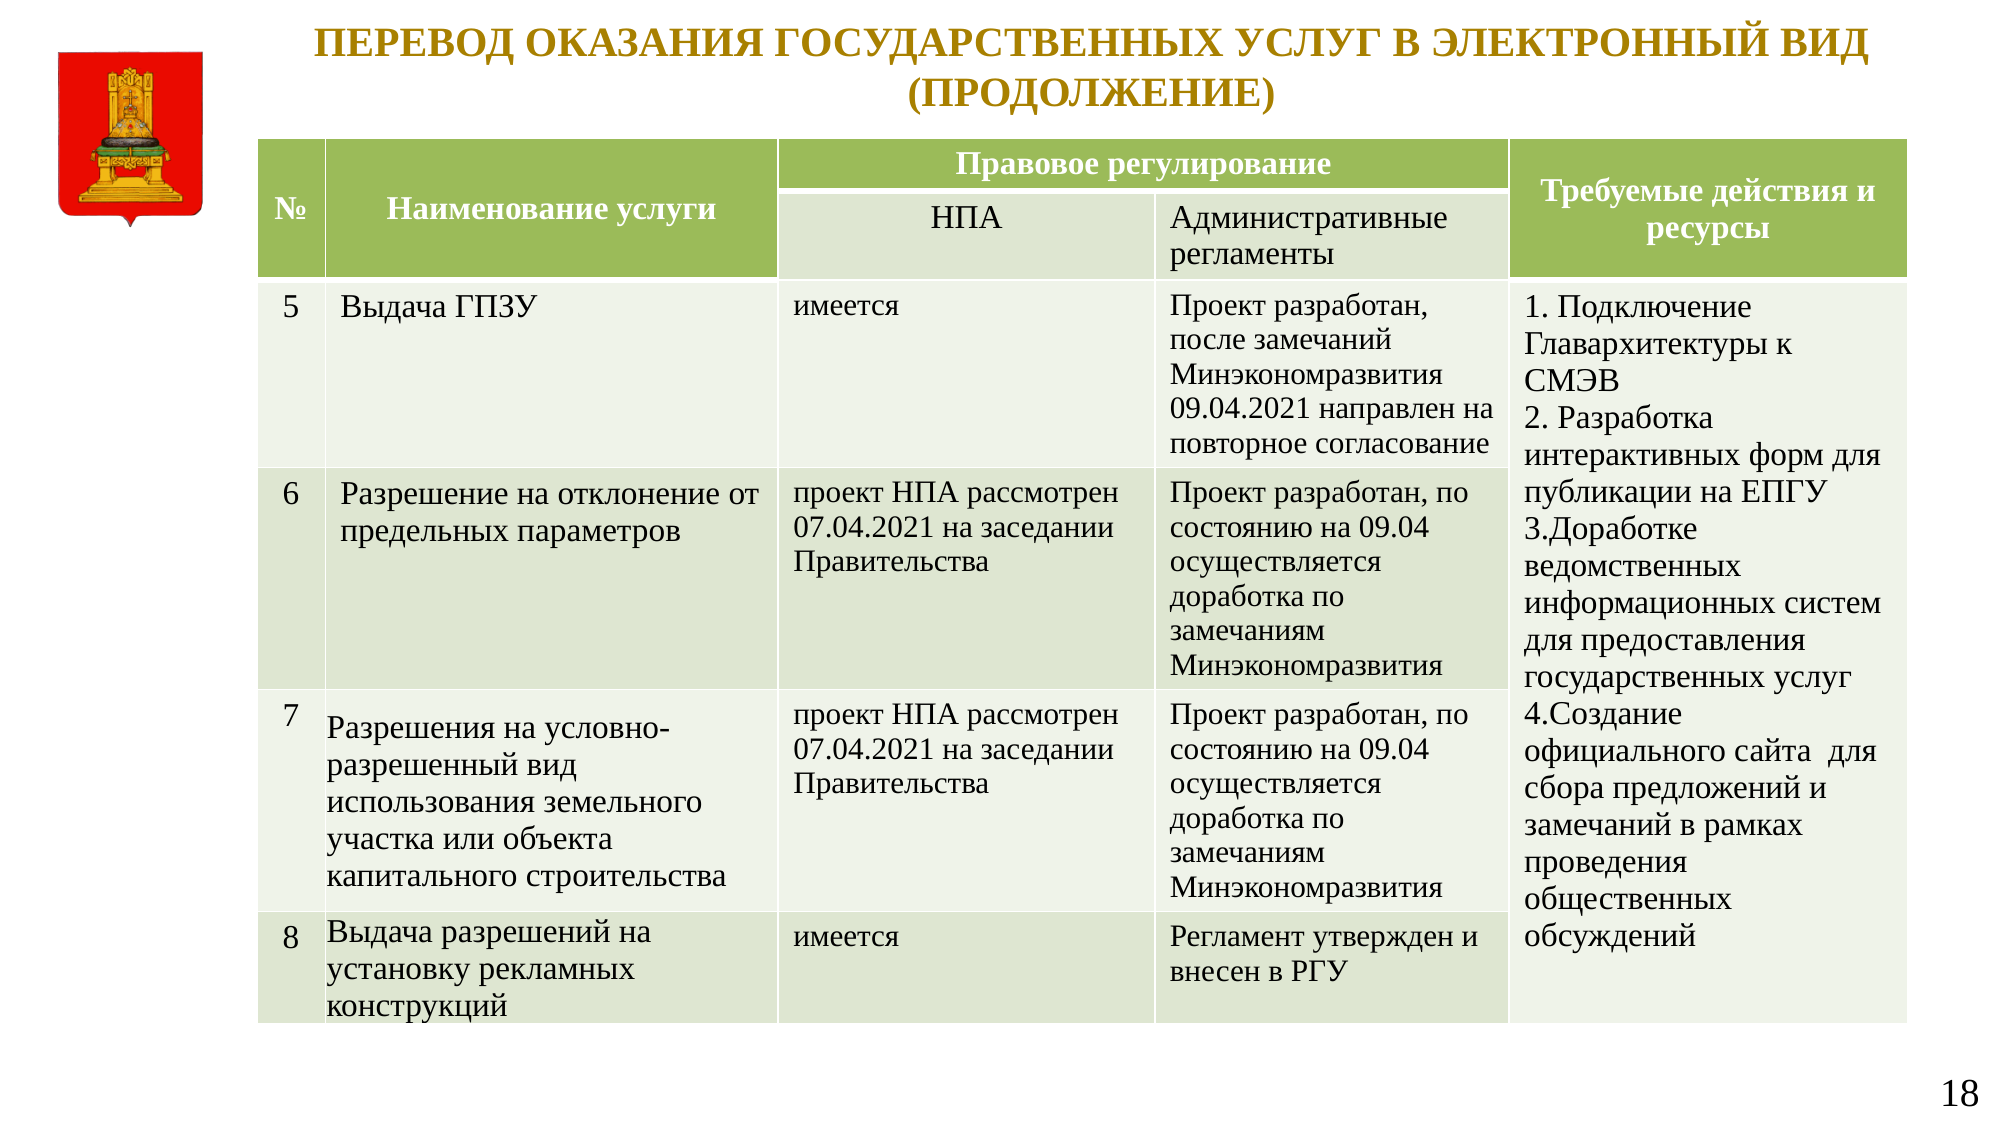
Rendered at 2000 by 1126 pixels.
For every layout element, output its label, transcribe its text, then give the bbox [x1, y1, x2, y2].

text_box ПЕРЕВОД ОКАЗАНИЯ ГОСУДАРСТВЕННЫХ УСЛУГ В ЭЛЕКТРОННЫЙ ВИД (ПРОДОЛЖЕНИЕ) [233, 0, 1950, 140]
table_cell Выдача разрешений на установку рекламных конструкций [326, 912, 777, 1023]
table_header Правовое регулирование [779, 139, 1508, 188]
table_cell Административные регламенты [1156, 194, 1508, 279]
table_cell 8 [258, 912, 325, 1023]
table_header Требуемые действия и ресурсы [1510, 139, 1907, 277]
table_cell 6 [258, 468, 325, 689]
table_cell имеется [779, 912, 1154, 1023]
table_cell Выдача ГПЗУ [326, 283, 777, 467]
table_header Наименование услуги [326, 139, 777, 277]
table_cell 5 [258, 283, 325, 467]
slide_number 18 [1533, 1060, 2000, 1121]
table_cell НПА [779, 194, 1154, 279]
table_header № [258, 139, 325, 277]
table_cell Разрешения на условно-разрешенный вид использования земельного участка или объекта капитального строительства [326, 690, 777, 911]
table_cell 7 [258, 690, 325, 911]
table_cell проект НПА рассмотрен 07.04.2021 на заседании Правительства [779, 690, 1154, 911]
table_cell Проект разработан, по состоянию на 09.04 осуществляется доработка по замечаниям Минэкономразвития [1156, 468, 1508, 689]
table_cell 1. Подключение Главархитектуры к СМЭВ 2. Разработка интерактивных форм для публикации на ЕПГУ 3.Доработке ведомственных информационных систем для предоставления государственных услуг 4.Создание официального сайта для сбора предложений и замечаний в рамках проведения общественных обсуждений [1510, 283, 1907, 1023]
table_cell Проект разработан, после замечаний Минэкономразвития 09.04.2021 направлен на повторное согласование [1156, 281, 1508, 467]
table_cell проект НПА рассмотрен 07.04.2021 на заседании Правительства [779, 468, 1154, 689]
table_cell Регламент утвержден и внесен в РГУ [1156, 912, 1508, 1023]
picture [54, 42, 213, 237]
table_cell Проект разработан, по состоянию на 09.04 осуществляется доработка по замечаниям Минэкономразвития [1156, 690, 1508, 911]
table_cell Разрешение на отклонение от предельных параметров [326, 468, 777, 689]
table_cell имеется [779, 281, 1154, 467]
